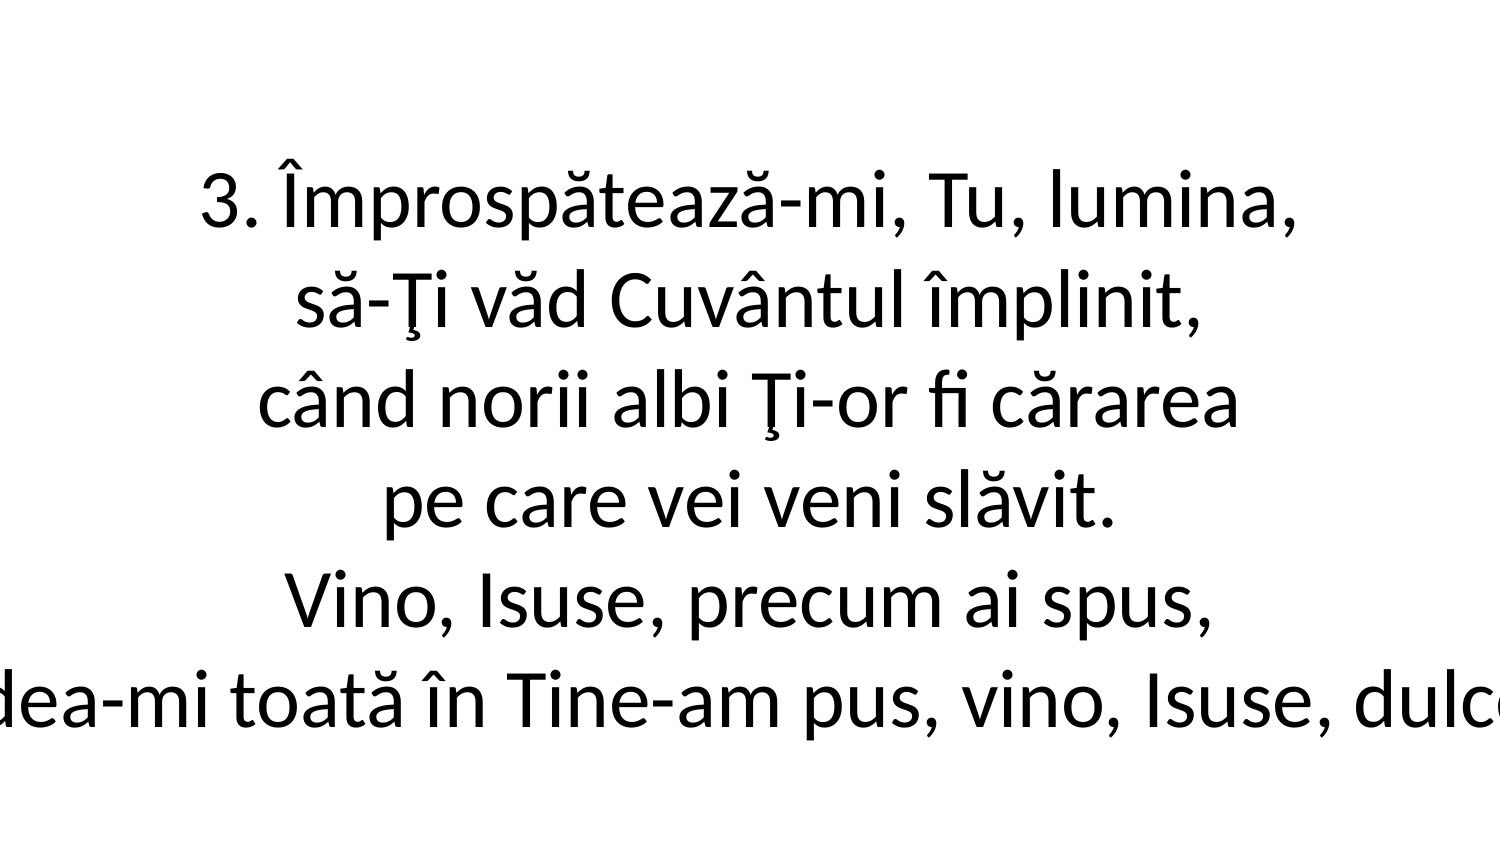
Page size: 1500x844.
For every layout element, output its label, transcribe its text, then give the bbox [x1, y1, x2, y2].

text_box 3. Împrospătează-mi, Tu, lumina, să-Ţi văd Cuvântul împlinit, când norii albi Ţi-or fi cărarea pe care vei veni slăvit. Vino, Isuse, precum ai spus, nădejdea-mi toată în Tine-am pus, vino, Isuse, dulce Isus! [0, 92, 1500, 752]
